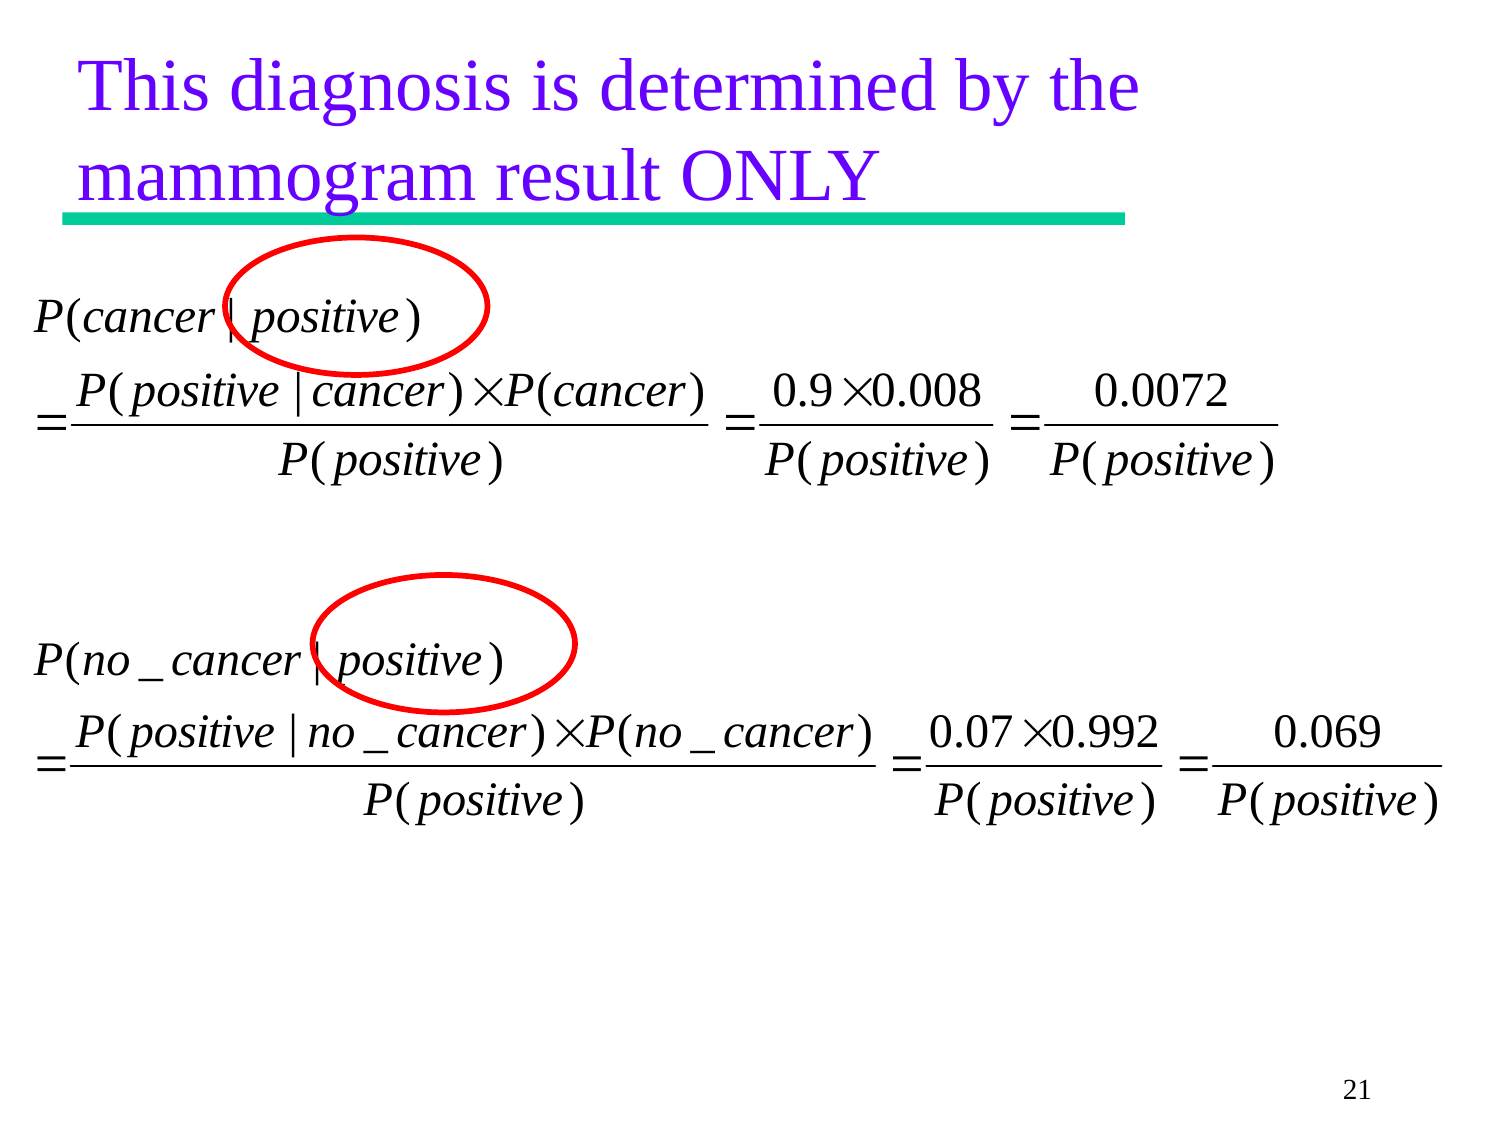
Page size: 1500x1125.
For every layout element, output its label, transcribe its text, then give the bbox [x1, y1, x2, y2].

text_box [24, 289, 1288, 495]
text_box [314, 574, 573, 631]
slide_number 21 [1087, 1062, 1388, 1101]
title This diagnosis is determined by the mammogram result ONLY [62, 74, 1326, 176]
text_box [24, 632, 1451, 835]
text_box [229, 237, 483, 288]
